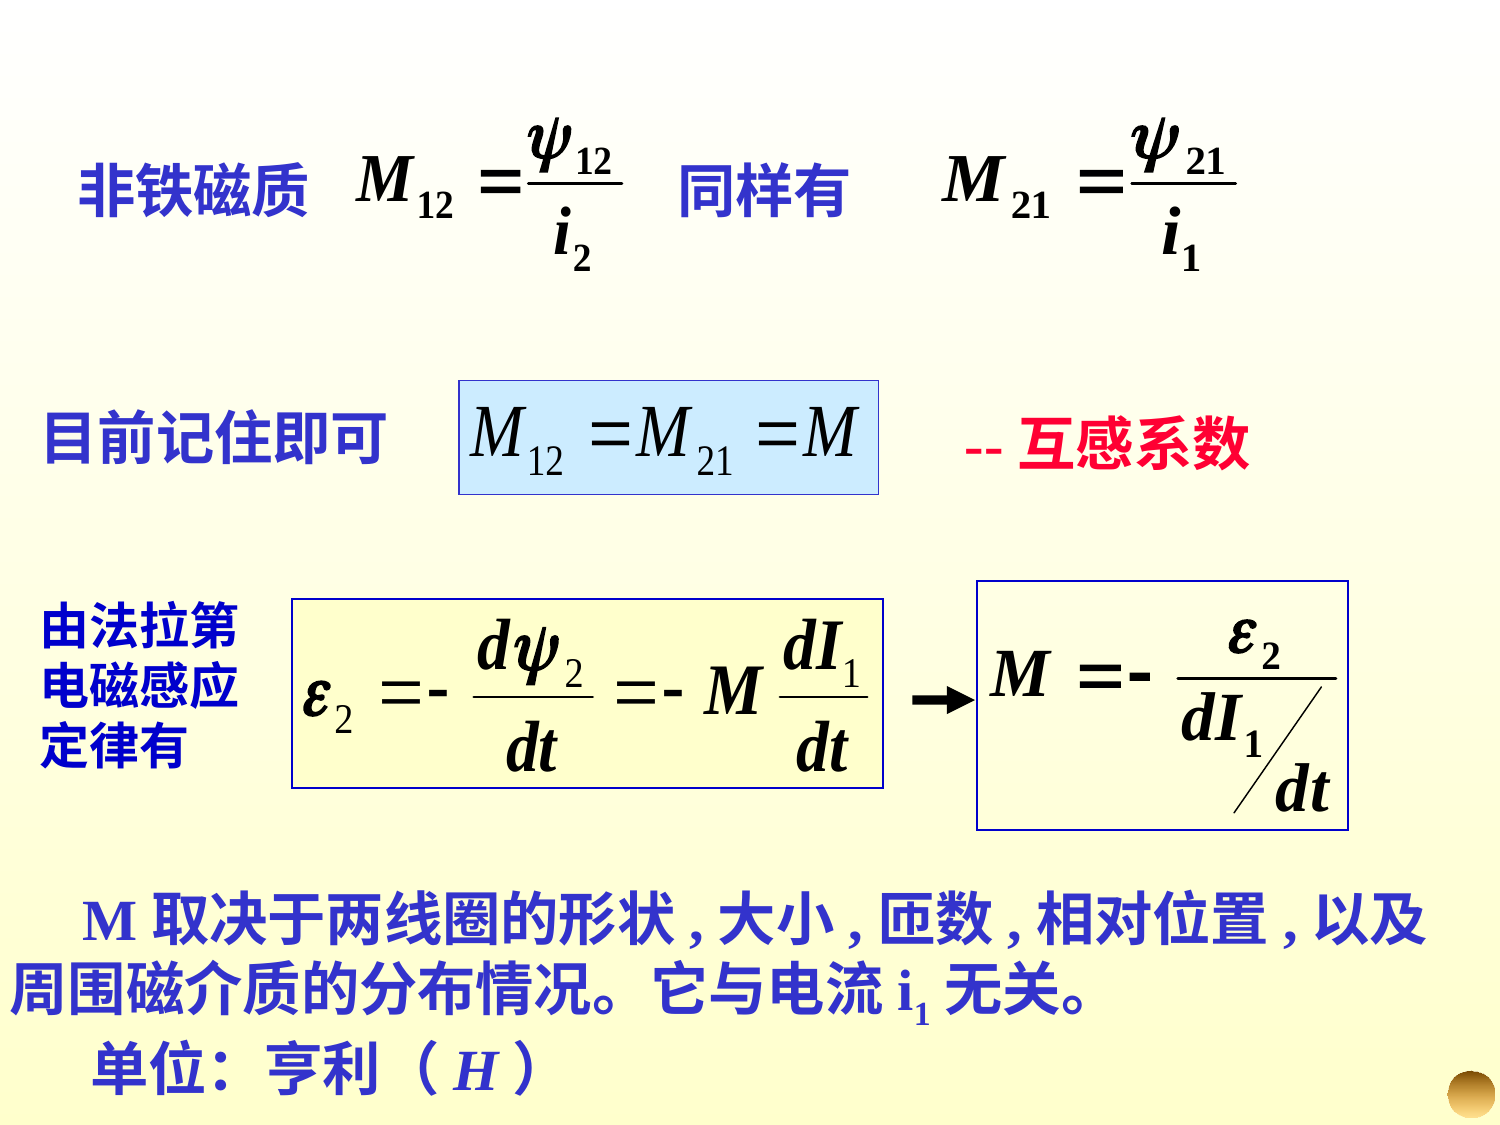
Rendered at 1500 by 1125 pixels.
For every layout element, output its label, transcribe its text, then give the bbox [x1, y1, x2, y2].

text_box [1447, 1070, 1495, 1118]
text_box 由法拉第电磁感应定律有 [24, 587, 263, 783]
text_box 目前记住即可 [24, 394, 420, 479]
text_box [459, 380, 879, 494]
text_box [662, 87, 1251, 288]
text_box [912, 581, 1348, 829]
text_box --互感系数 [950, 399, 1275, 485]
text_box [292, 599, 883, 788]
text_box M取决于两线圈的形状,大小,匝数,相对位置,以及 周围磁介质的分布情况。它与电流i1无关。 单位：亨利（H） [0, 875, 1443, 1110]
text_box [62, 87, 638, 288]
